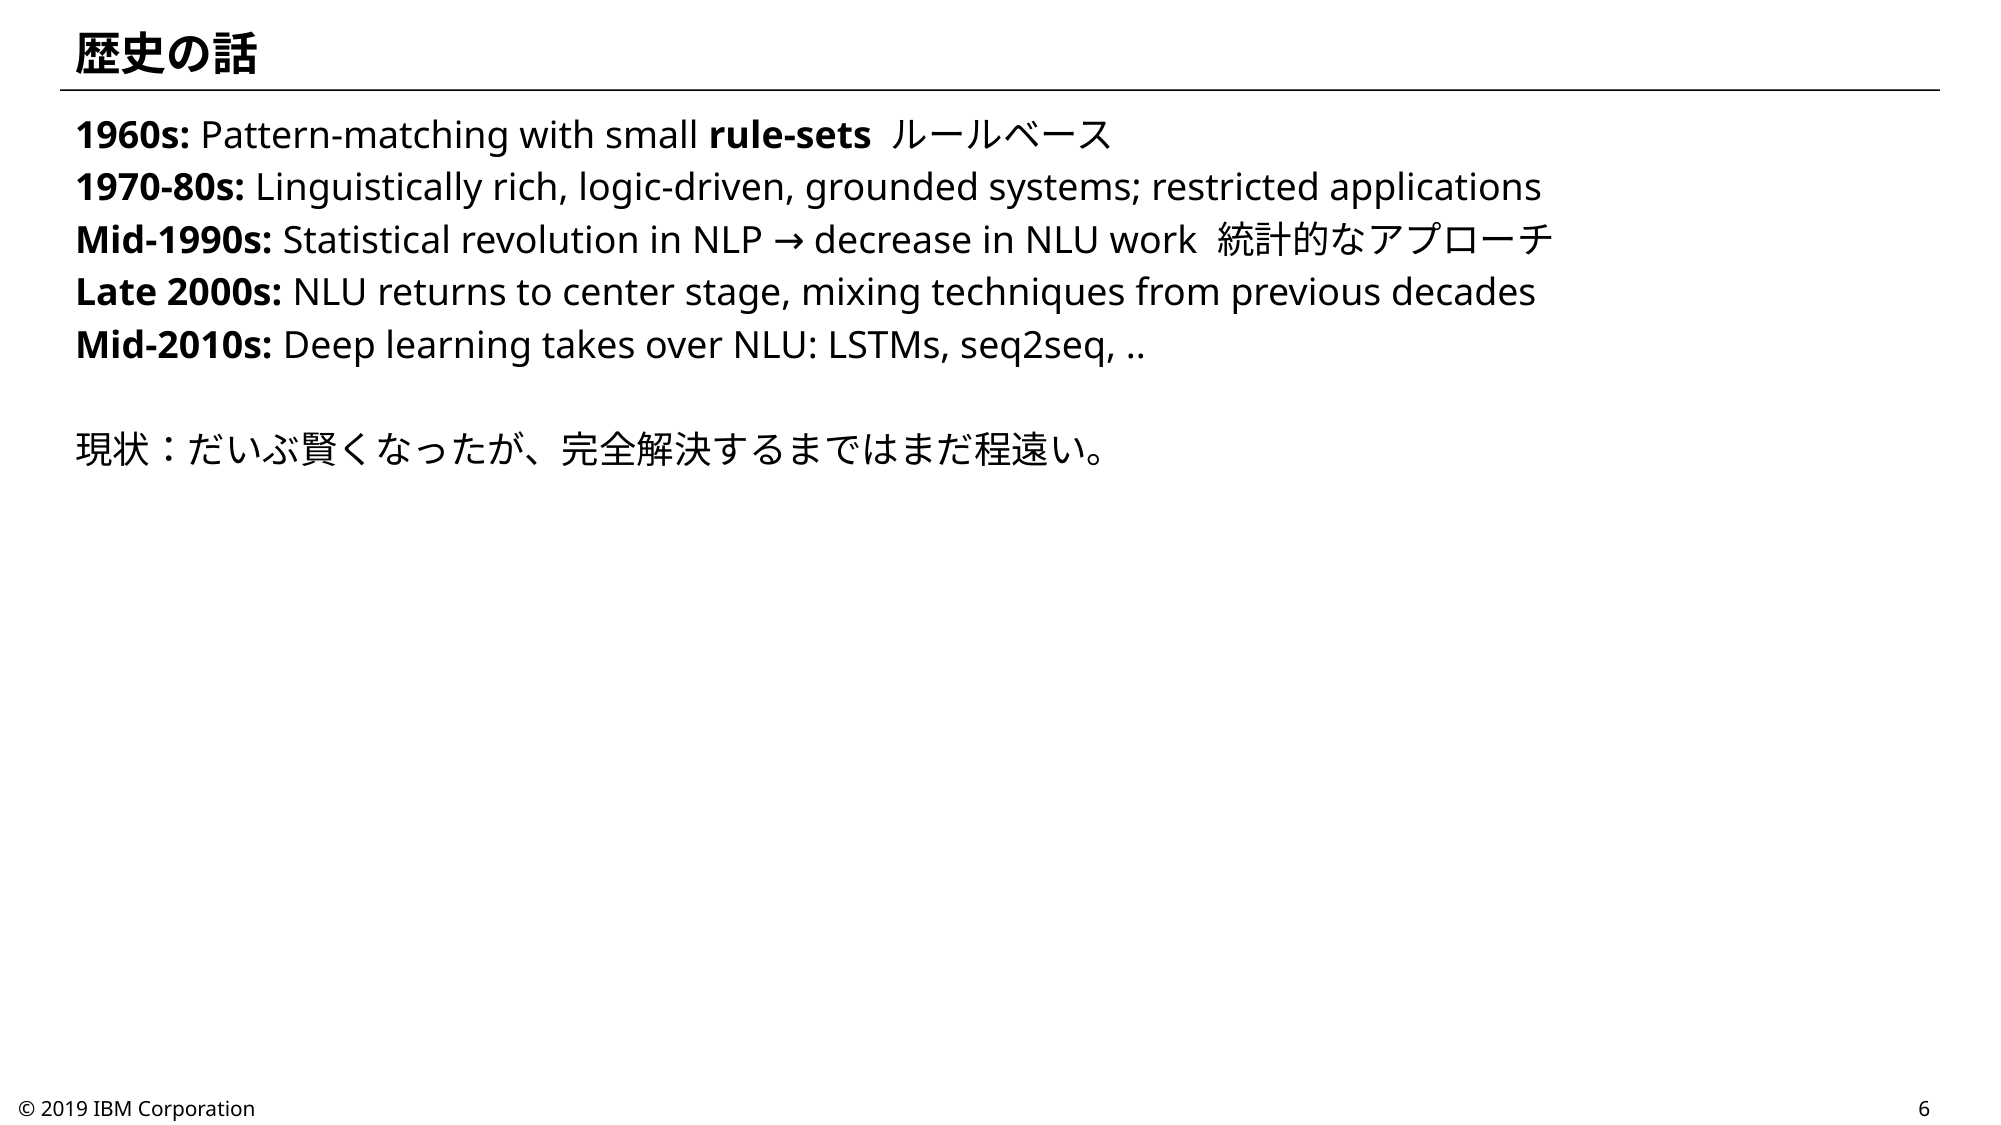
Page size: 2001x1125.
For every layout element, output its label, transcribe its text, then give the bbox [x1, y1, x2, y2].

title 歴史の話 [60, 14, 1940, 88]
list 1960s: Pattern-matching with small rule-sets ルールベース 1970-80s: Linguistically rich, logic-driven, grounded systems; restricted applications Mid-1990s: Statistical revolution in NLP → decrease in NLU work 統計的なアプローチ Late 2000s: NLU returns to center stage, mixing techniques from previous decades Mid-2010s: Deep learning takes over NLU: LSTMs, seq2seq, .. 現状：だいぶ賢くなったが、完全解決するまではまだ程遠い。 [60, 103, 1940, 630]
